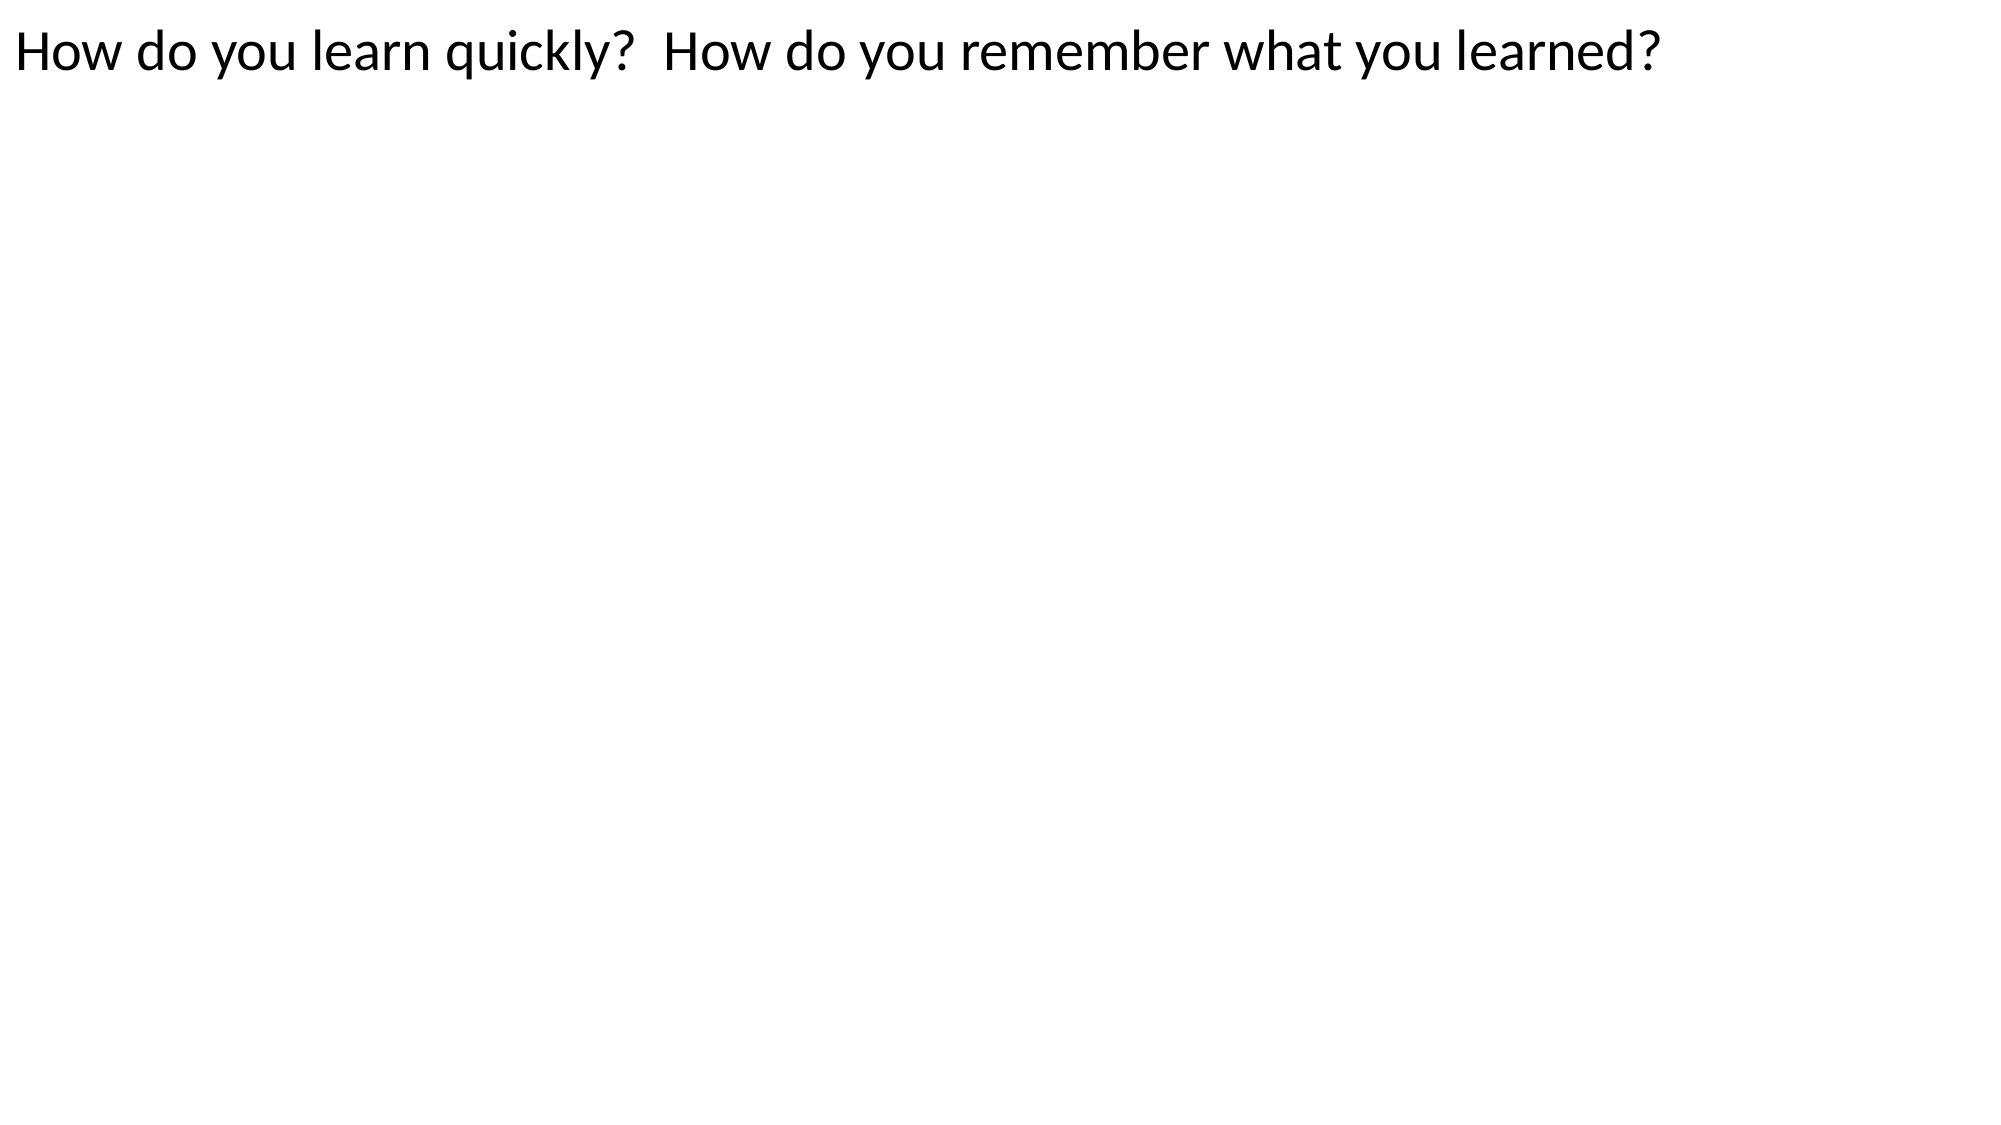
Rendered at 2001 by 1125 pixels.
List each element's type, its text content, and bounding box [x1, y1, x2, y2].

title How do you learn quickly? How do you remember what you learned? [0, 0, 1725, 105]
